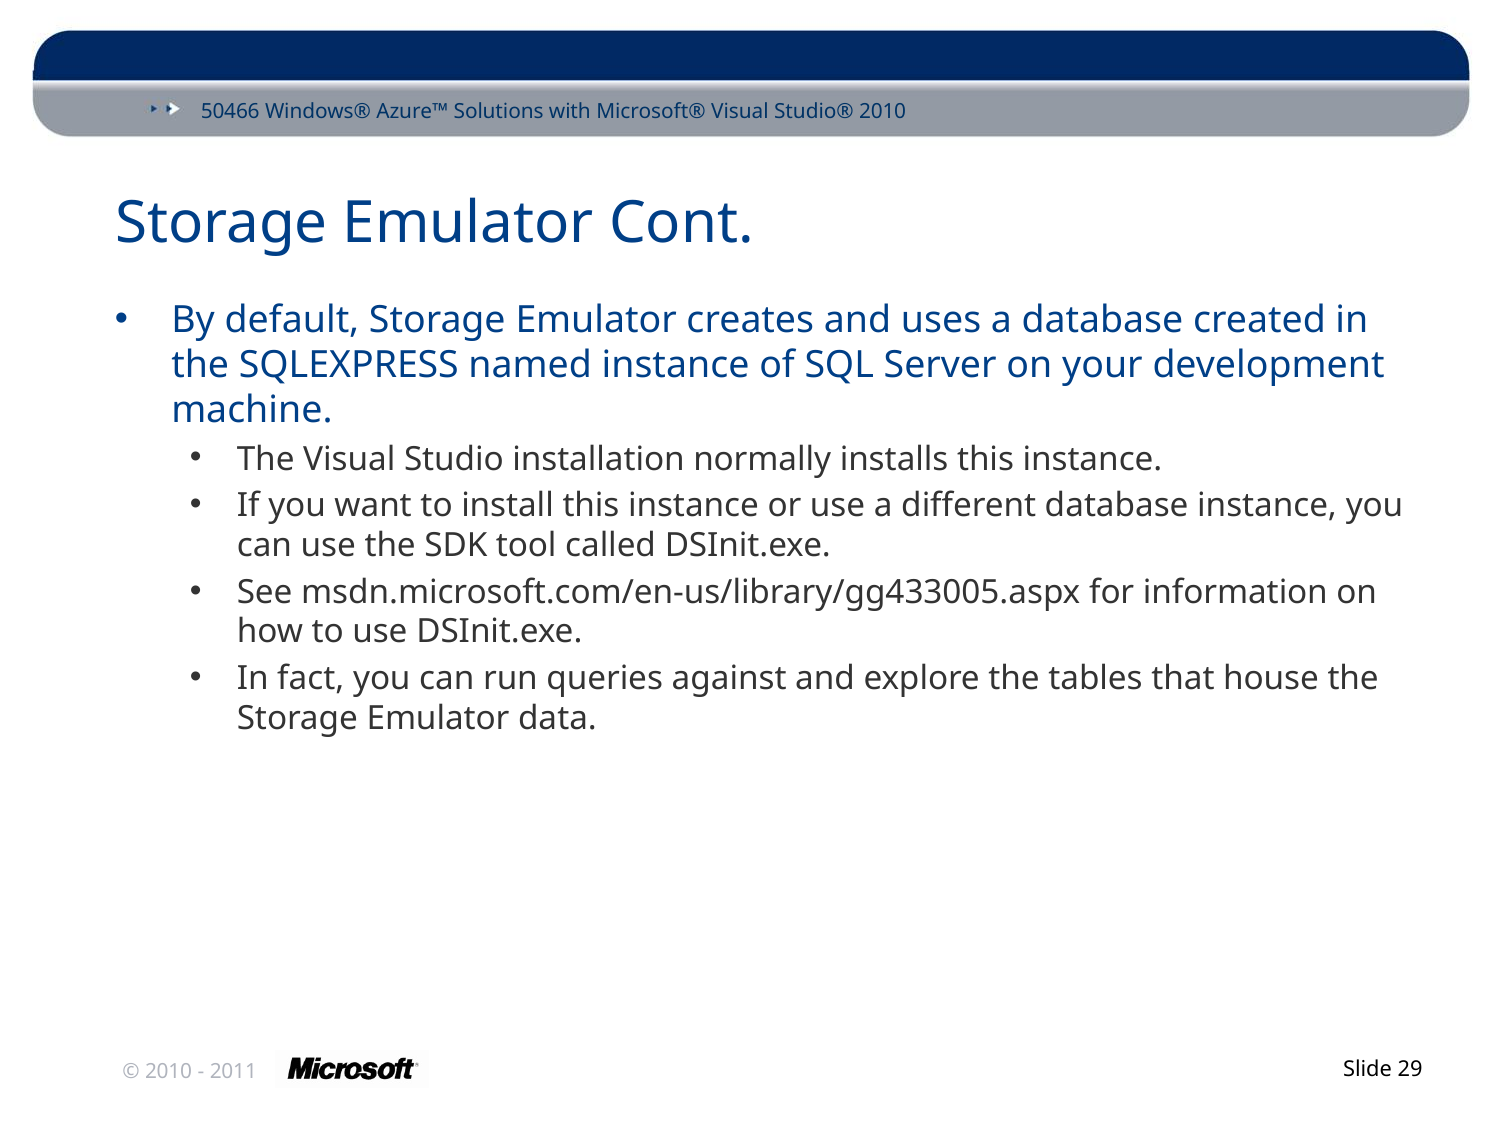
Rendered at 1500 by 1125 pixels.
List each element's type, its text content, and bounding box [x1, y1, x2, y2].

list By default, Storage Emulator creates and uses a database created in the SQLEXPRESS named instance of SQL Server on your development machine. The Visual Studio installation normally installs this instance. If you want to install this instance or use a different database instance, you can use the SDK tool called DSInit.exe. See msdn.microsoft.com/en-us/library/gg433005.aspx for information on how to use DSInit.exe. In fact, you can run queries against and explore the tables that house the Storage Emulator data. [99, 287, 1433, 1025]
picture [0, 1, 1500, 159]
title Storage Emulator Cont. [100, 143, 1433, 262]
picture [275, 1050, 429, 1088]
